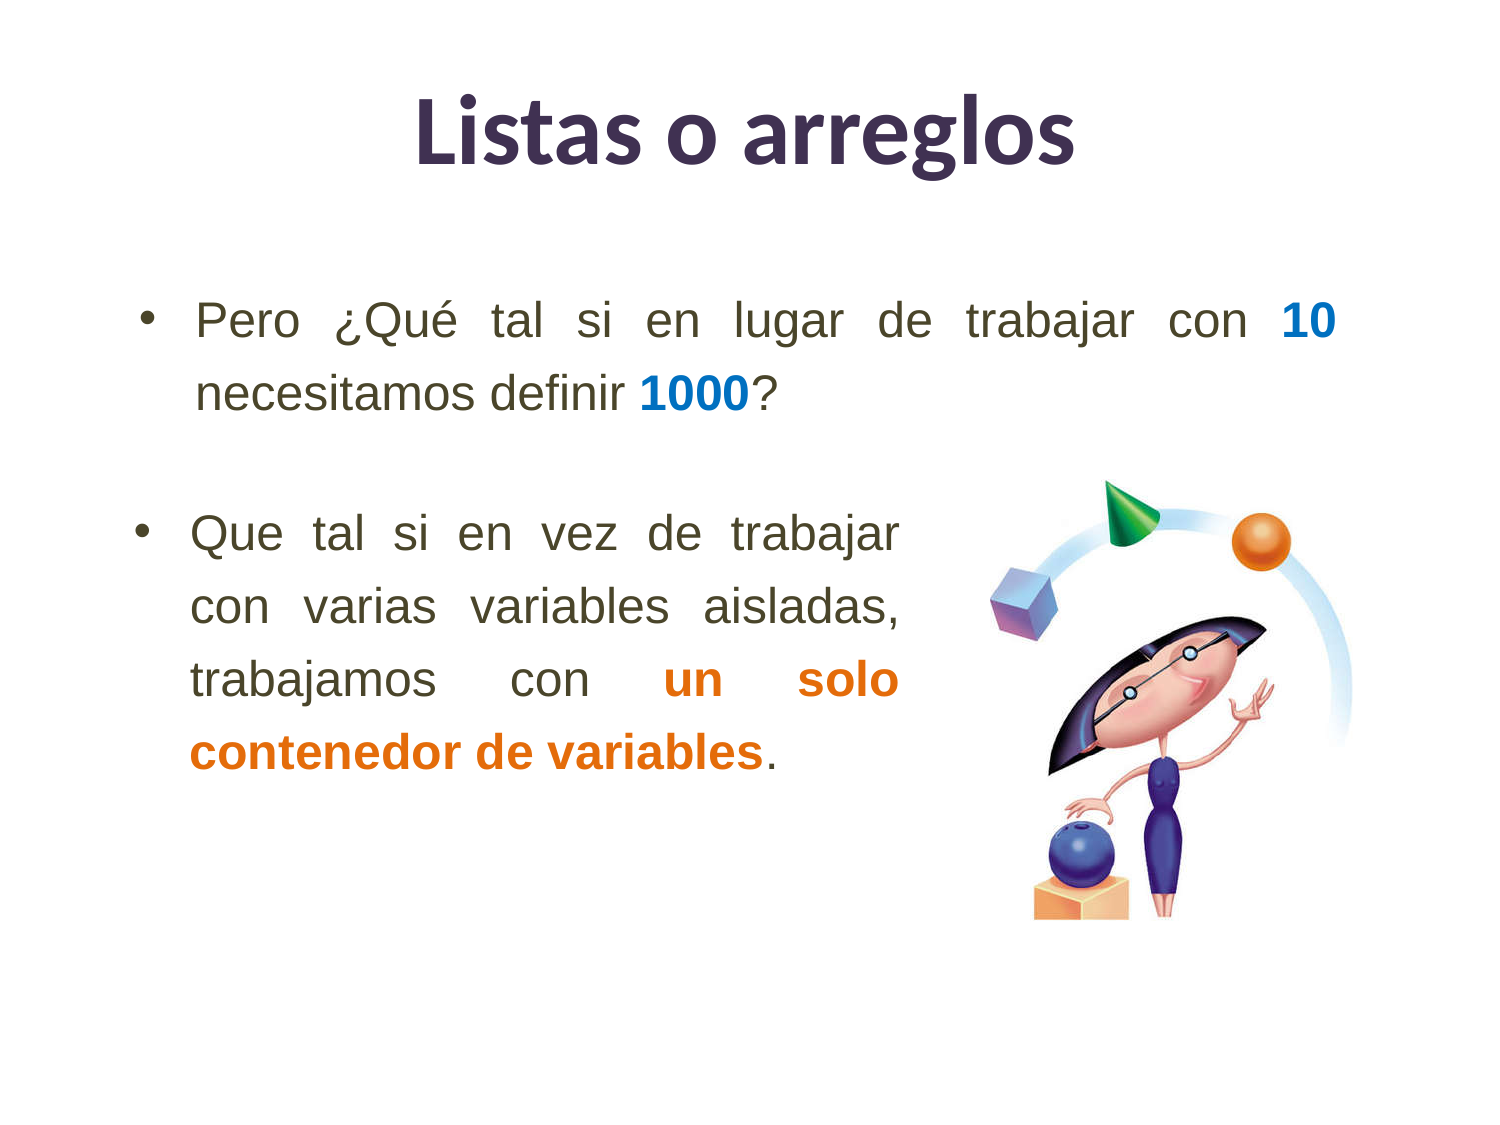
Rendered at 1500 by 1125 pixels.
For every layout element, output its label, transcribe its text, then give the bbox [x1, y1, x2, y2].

text_box Que tal si en vez de trabajar con varias variables aisladas, trabajamos con un solo contenedor de variables. [118, 479, 916, 953]
picture [990, 479, 1353, 922]
title Listas o arreglos [171, 30, 1322, 219]
list Pero ¿Qué tal si en lugar de trabajar con 10 necesitamos definir 1000? [123, 267, 1353, 445]
